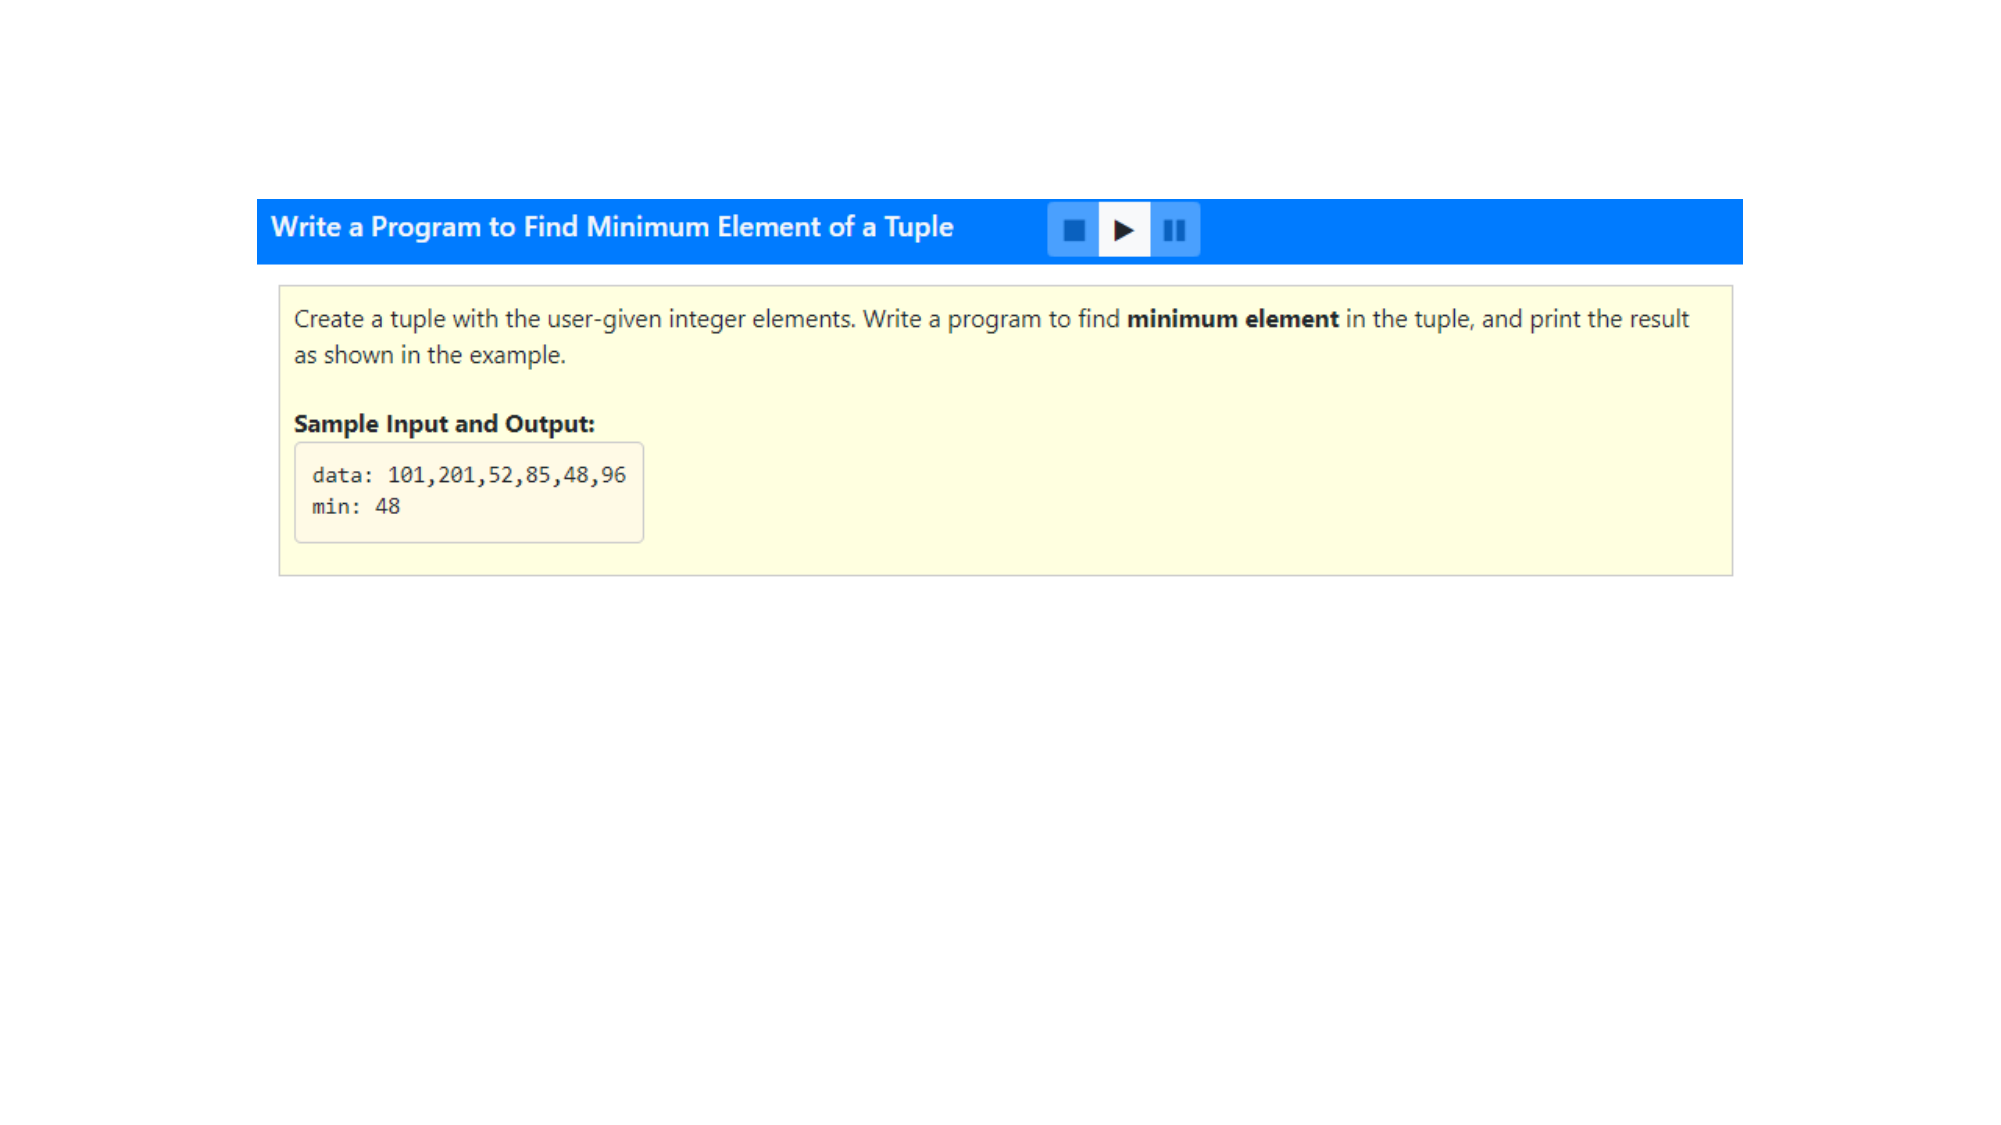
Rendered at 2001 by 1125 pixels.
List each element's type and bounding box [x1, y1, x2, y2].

list [256, 199, 1743, 597]
